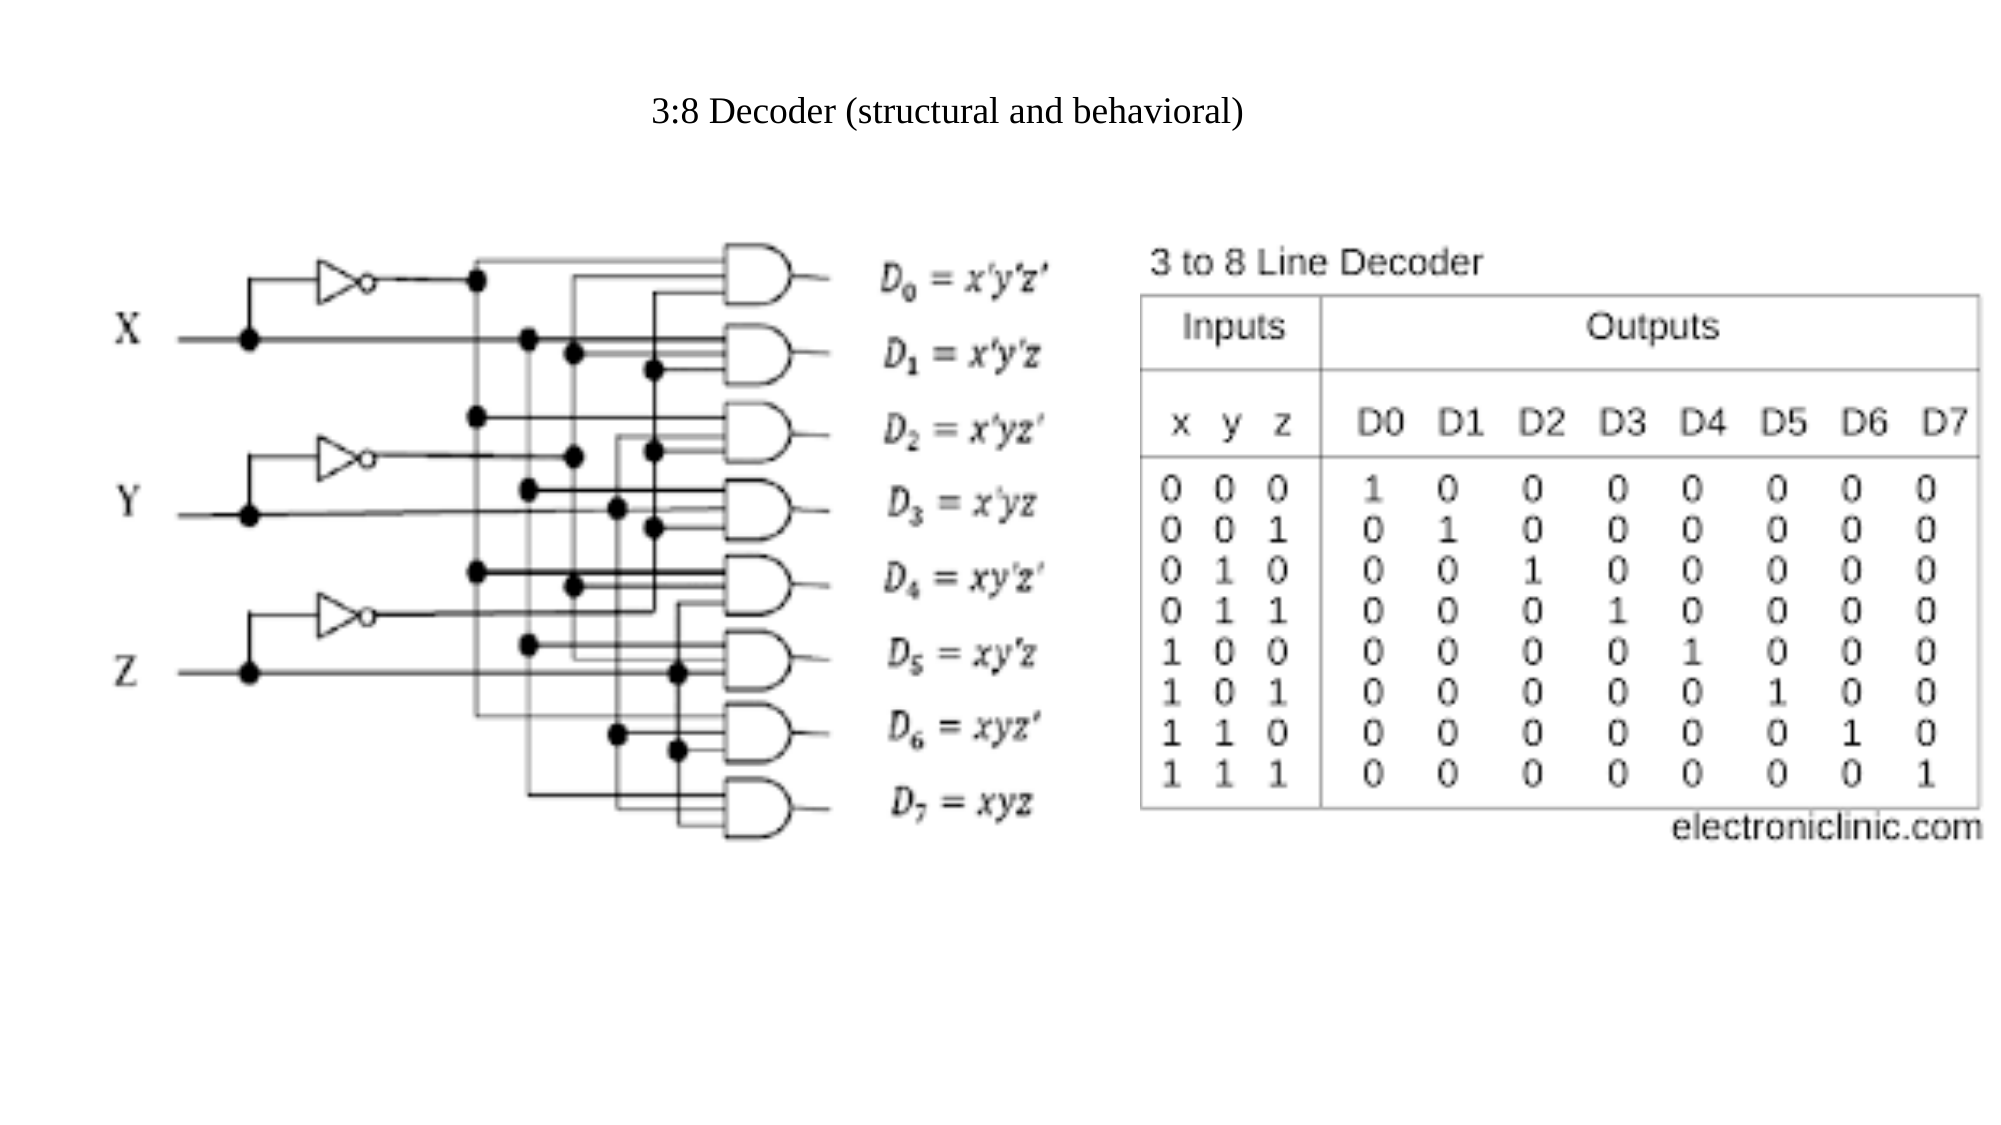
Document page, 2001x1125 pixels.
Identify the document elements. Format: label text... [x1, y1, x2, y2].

picture [1139, 237, 1997, 850]
picture [100, 220, 1059, 850]
text_box 3:8 Decoder (structural and behavioral) [561, 33, 1260, 139]
